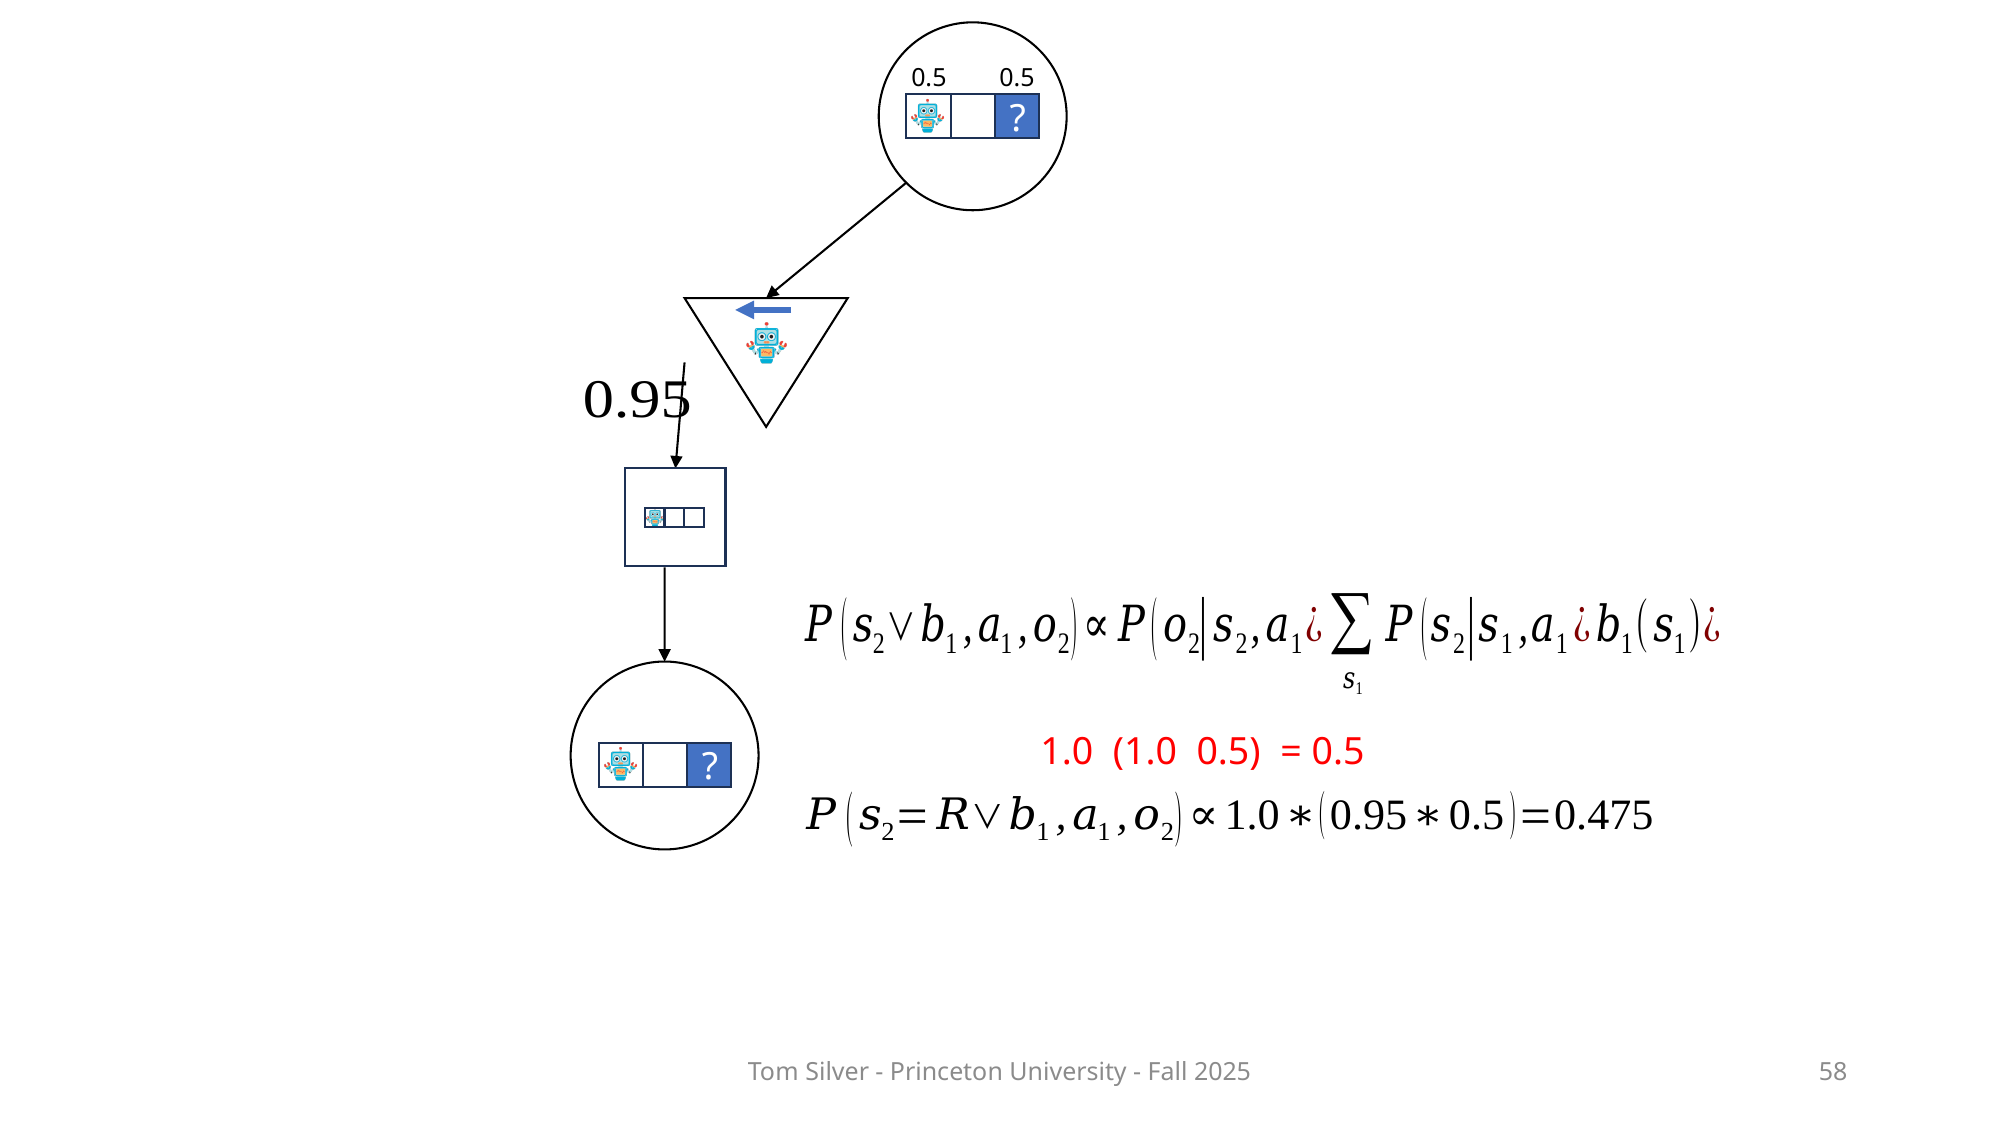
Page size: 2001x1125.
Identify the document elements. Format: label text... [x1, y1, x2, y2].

text_box [624, 467, 727, 567]
text_box [901, 21, 1045, 93]
text_box [598, 742, 642, 788]
text_box ? [686, 742, 732, 788]
text_box 0.5 [984, 54, 1050, 99]
text_box [877, 60, 1068, 212]
text_box [682, 297, 849, 429]
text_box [645, 507, 704, 527]
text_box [766, 182, 907, 298]
picture [761, 349, 772, 356]
footer Tom Silver - Princeton University - Fall 2025 [662, 1042, 1338, 1103]
slide_number 58 [1412, 1042, 1863, 1103]
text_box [675, 362, 726, 469]
text_box [569, 660, 760, 851]
picture [745, 321, 788, 364]
text_box 0.5 [896, 54, 962, 100]
picture [603, 746, 638, 781]
picture [757, 330, 776, 343]
text_box [642, 742, 686, 788]
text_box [906, 94, 1039, 139]
